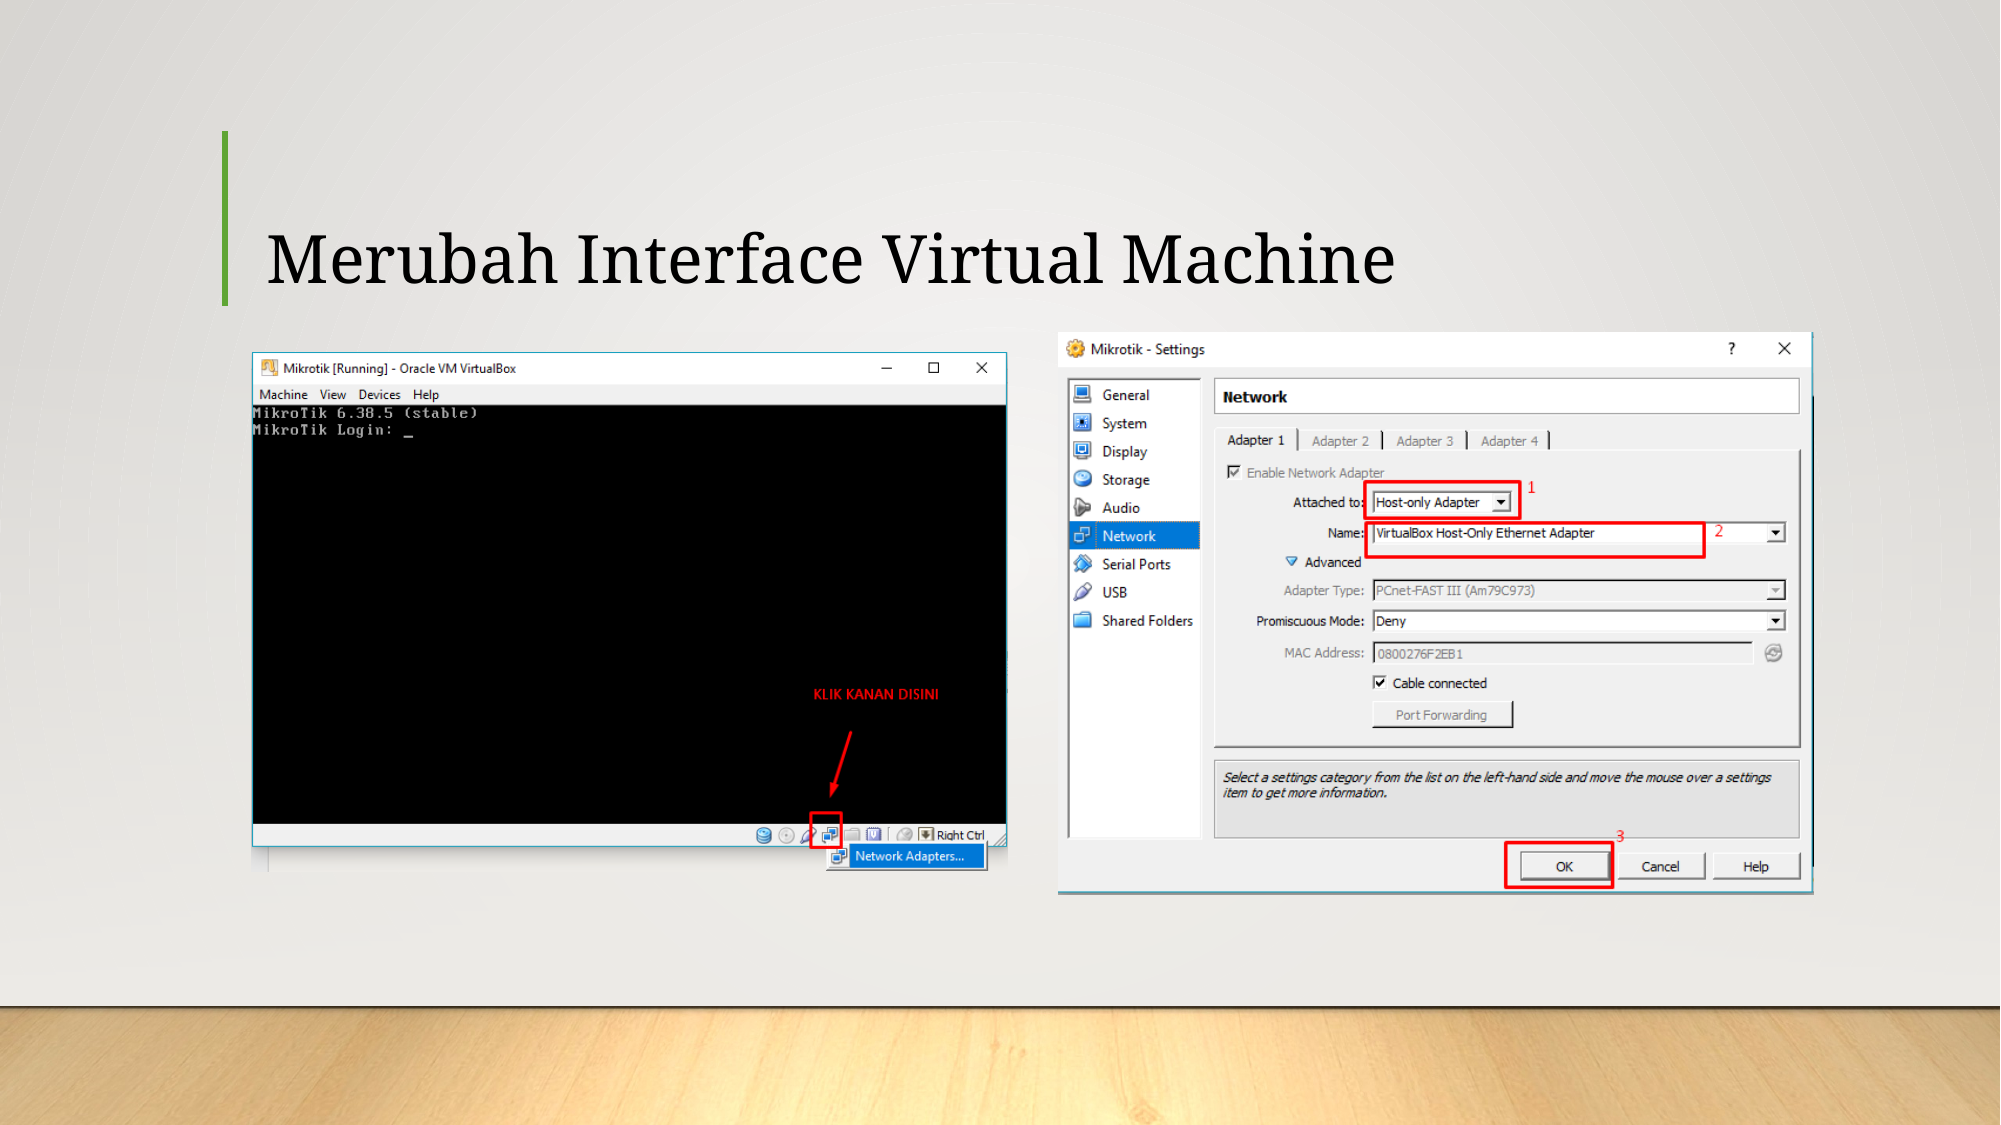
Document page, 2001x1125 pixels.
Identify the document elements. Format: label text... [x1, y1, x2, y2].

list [1058, 332, 1815, 895]
title Merubah Interface Virtual Machine [251, 132, 1814, 306]
picture [0, 1006, 2000, 1125]
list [251, 352, 1008, 872]
